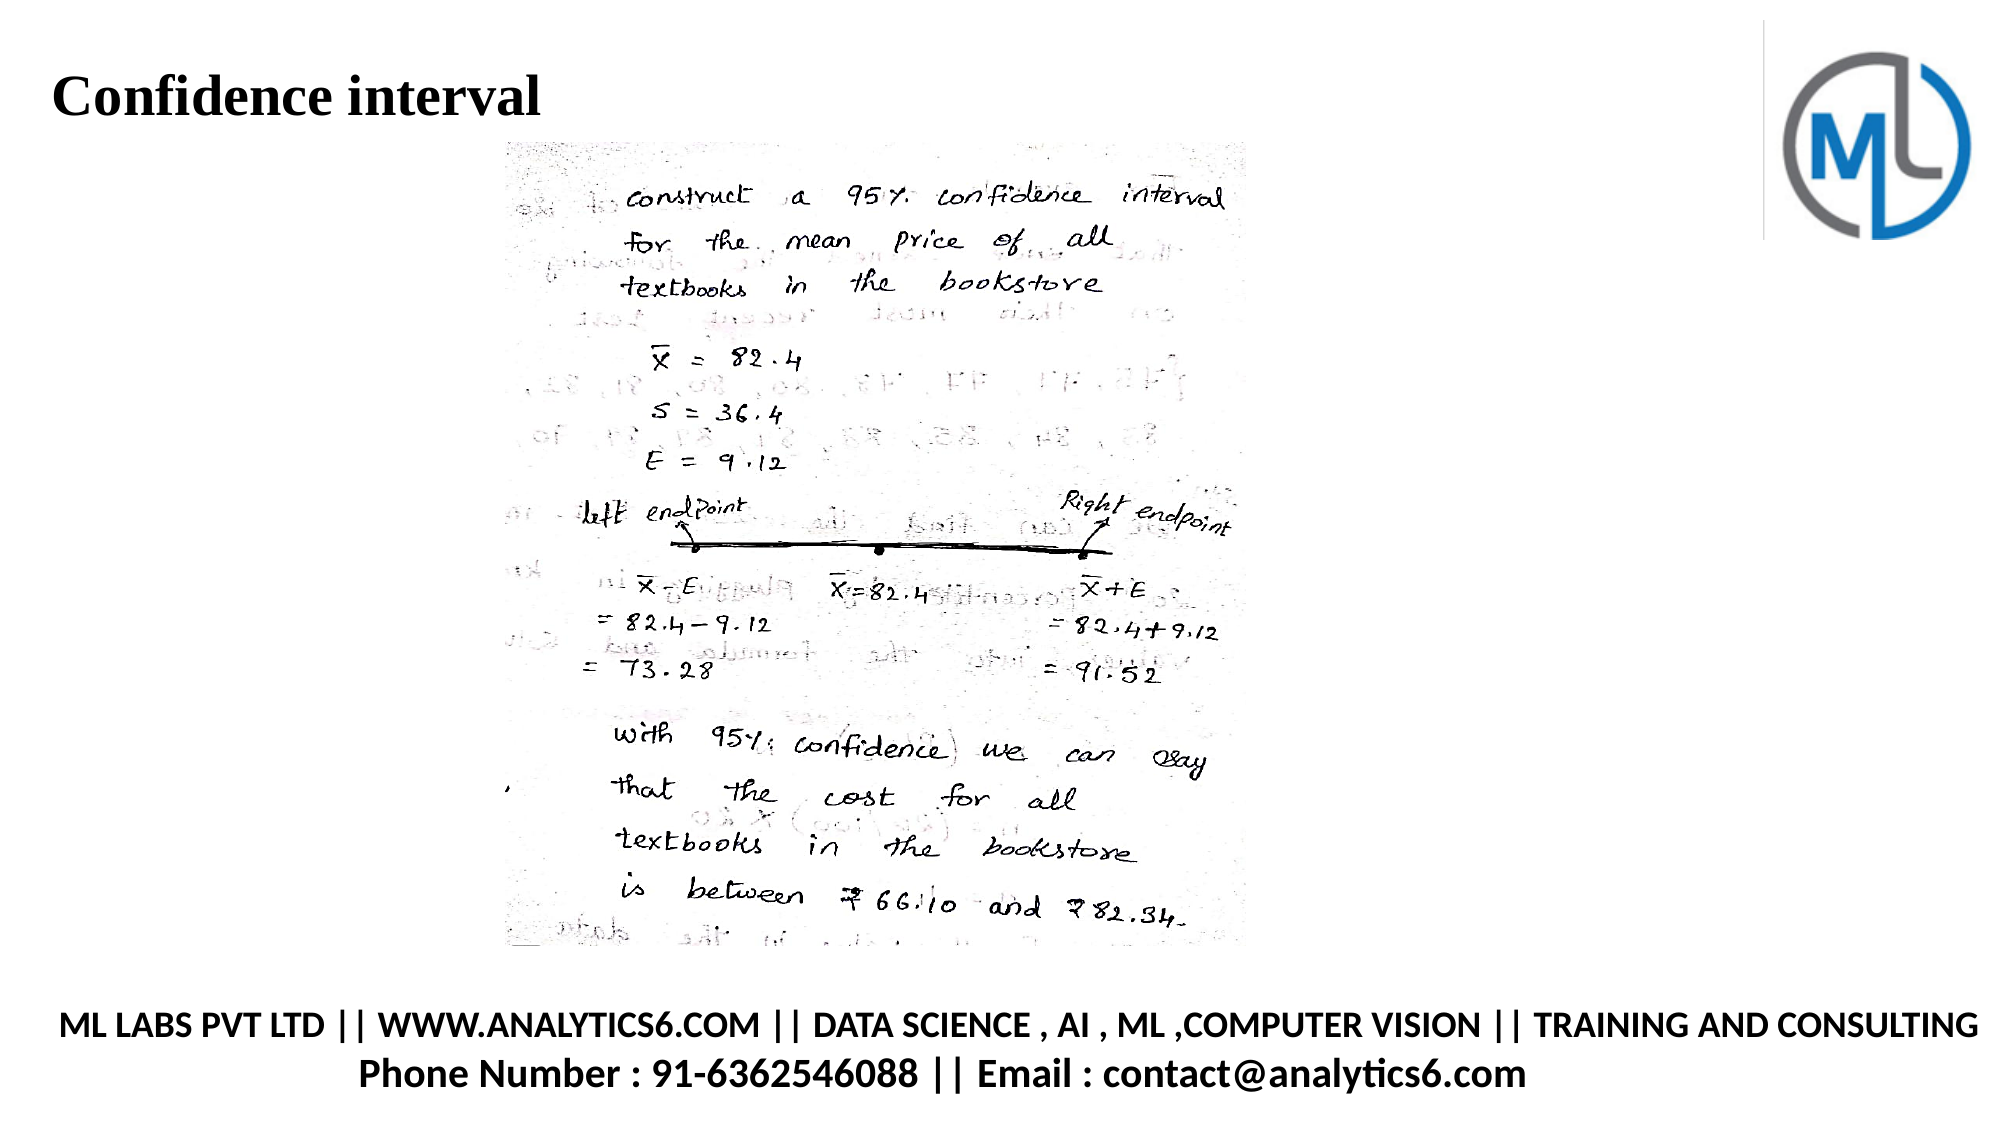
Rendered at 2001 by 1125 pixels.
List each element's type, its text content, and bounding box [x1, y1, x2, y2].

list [505, 142, 1246, 946]
picture [1761, 20, 1981, 240]
title Confidence interval [13, 0, 1765, 191]
text_box ML LABS PVT LTD || WWW.ANALYTICS6.COM || DATA SCIENCE , AI , ML ,COMPUTER VISION || TRAINING AND CONSULTING Phone Number : 91-6362546088 || Email : contact@analytics6.com [43, 993, 2000, 1103]
